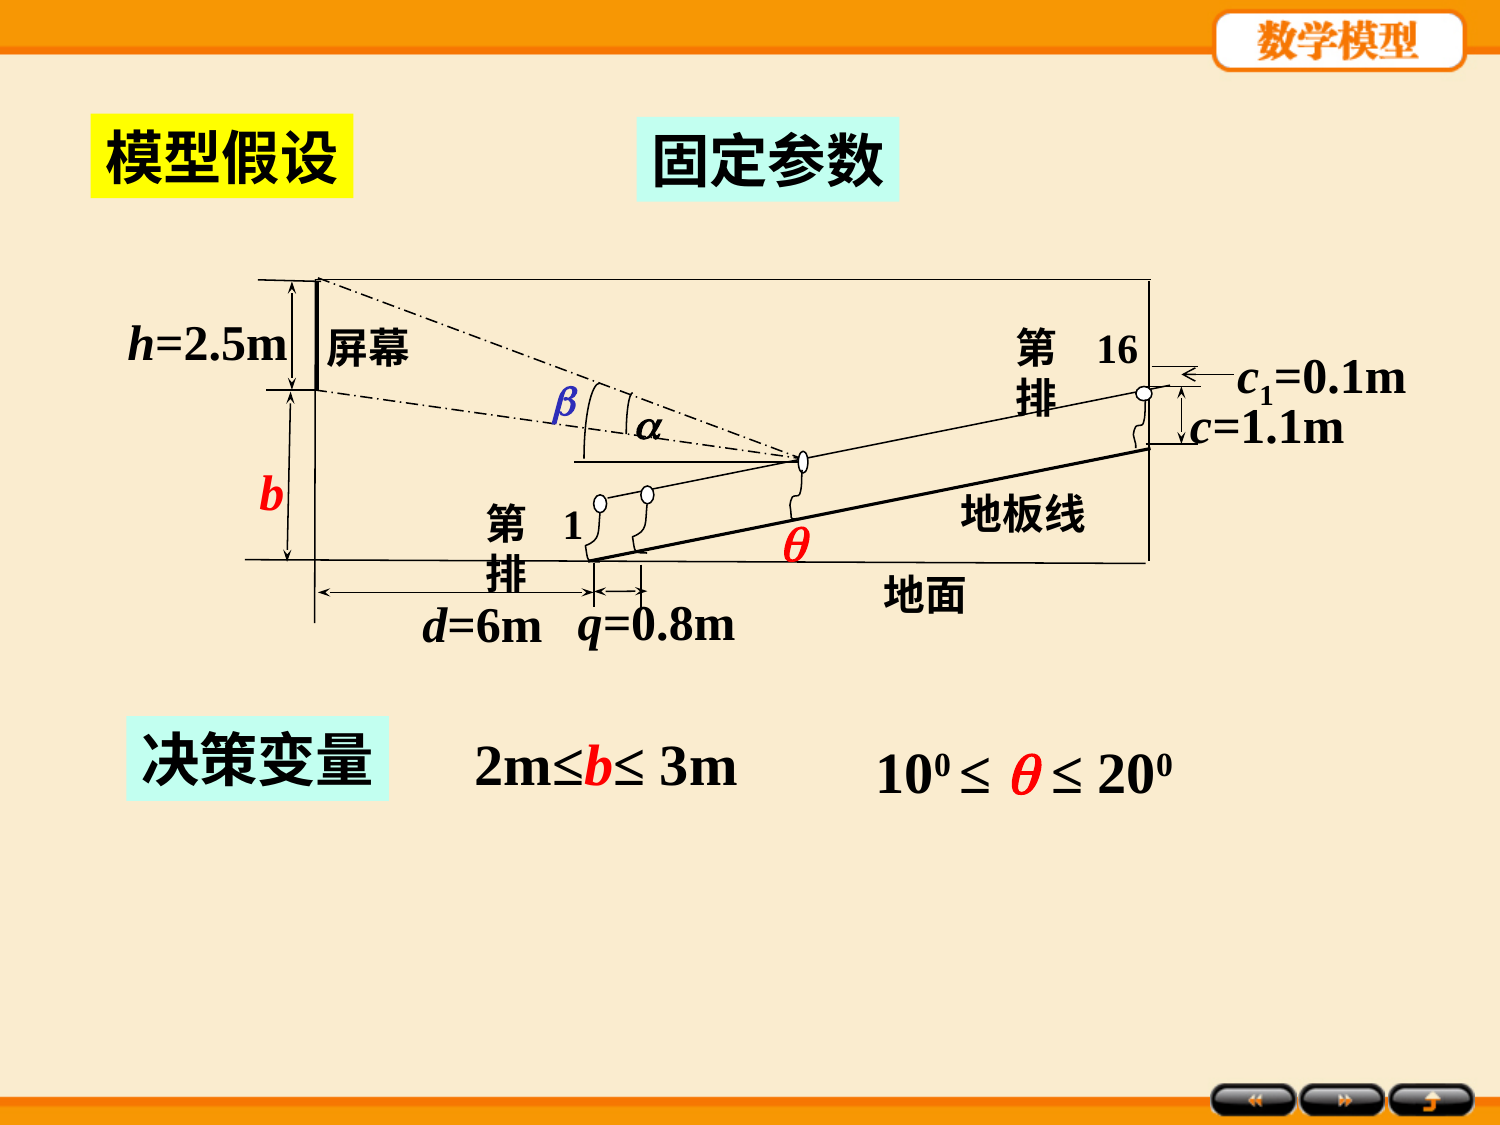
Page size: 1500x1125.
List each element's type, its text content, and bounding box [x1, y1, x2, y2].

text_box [112, 277, 1427, 666]
text_box 决策变量 [126, 716, 389, 801]
picture [0, 0, 1500, 1125]
text_box 固定参数 [636, 116, 900, 202]
text_box 模型假设 [90, 113, 354, 199]
text_box 2m≤b≤ 3m [459, 720, 823, 805]
text_box 100 ≤  ≤ 200 [860, 727, 1219, 813]
